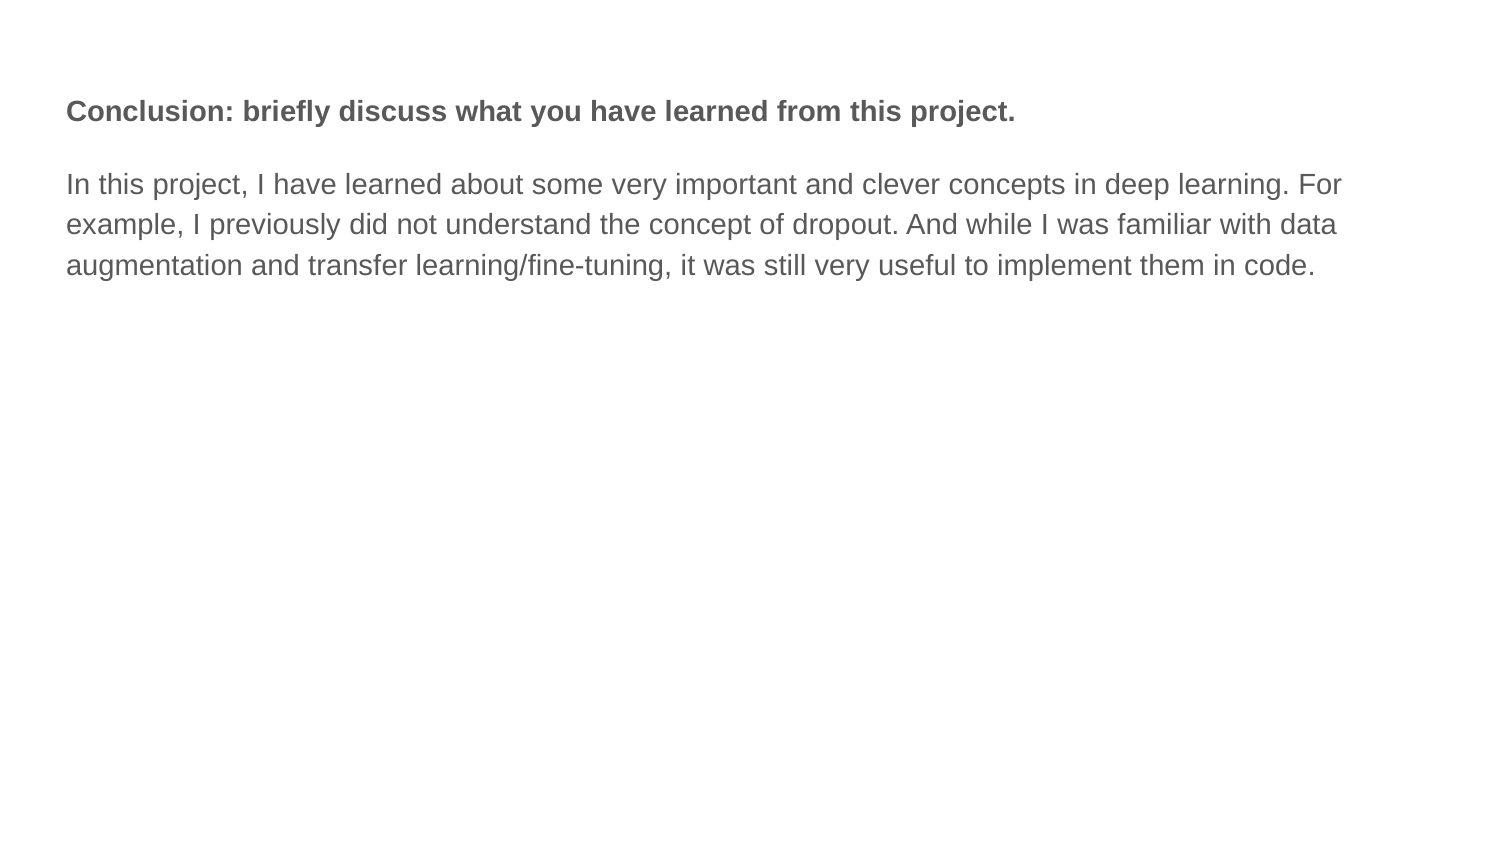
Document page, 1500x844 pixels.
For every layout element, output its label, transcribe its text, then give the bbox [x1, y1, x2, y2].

list Conclusion: briefly discuss what you have learned from this project. In this project, I have learned about some very important and clever concepts in deep learning. For example, I previously did not understand the concept of dropout. And while I was familiar with data augmentation and transfer learning/fine-tuning, it was still very useful to implement them in code. [51, 71, 1429, 750]
